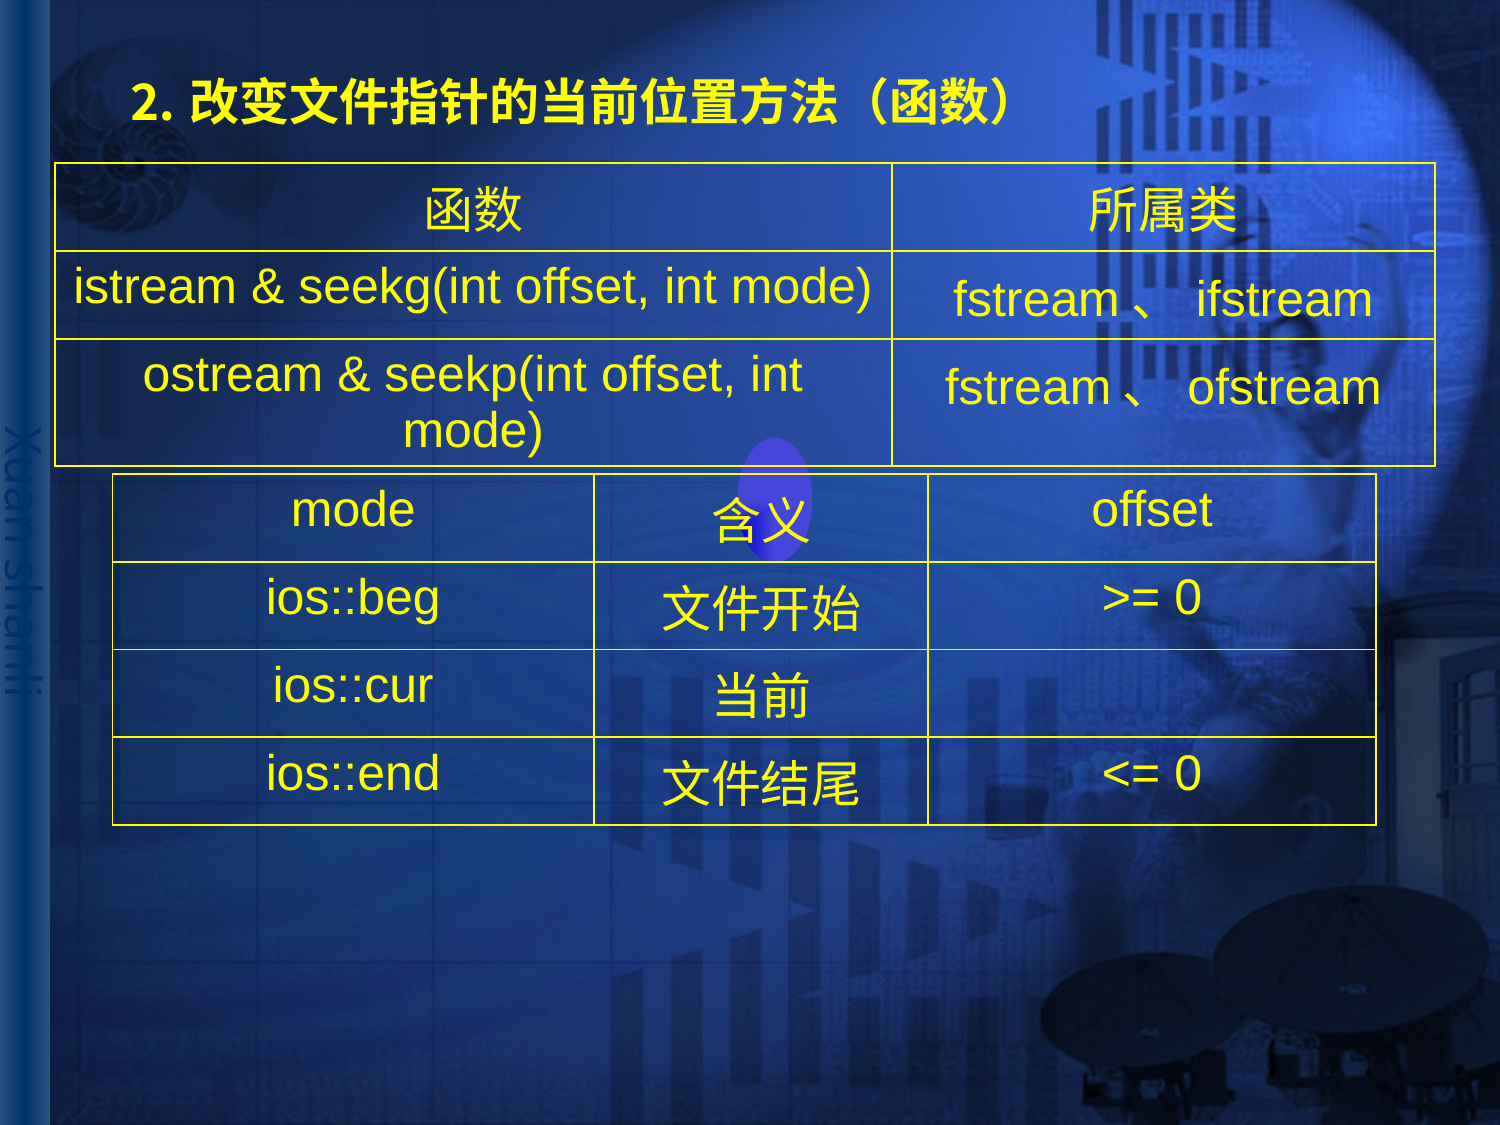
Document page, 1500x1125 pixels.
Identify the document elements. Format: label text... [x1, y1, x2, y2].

table_cell istream & seekg(int offset, int mode) [56, 252, 891, 338]
table_cell ostream & seekp(int offset, int mode) [56, 340, 891, 465]
table_cell >= 0 [929, 563, 1375, 649]
table_header 含义 [595, 475, 927, 561]
table_cell 当前 [595, 650, 927, 736]
table_cell fstream、ofstream [893, 340, 1434, 465]
table_cell ios::beg [113, 563, 593, 649]
picture [50, 0, 1500, 1125]
table_cell ios::end [113, 738, 593, 824]
table_header offset [929, 475, 1375, 561]
title ⒉改变文件指针的当前位置方法（函数） [112, 62, 1388, 138]
table_cell <= 0 [929, 738, 1375, 824]
table_header mode [113, 475, 593, 561]
table_cell [929, 650, 1375, 736]
table_cell 文件开始 [595, 563, 927, 649]
table_cell fstream、ifstream [893, 252, 1434, 338]
table_header 所属类 [893, 164, 1434, 250]
table_header 函数 [56, 164, 891, 250]
table_cell ios::cur [113, 650, 593, 736]
table_cell 文件结尾 [595, 738, 927, 824]
